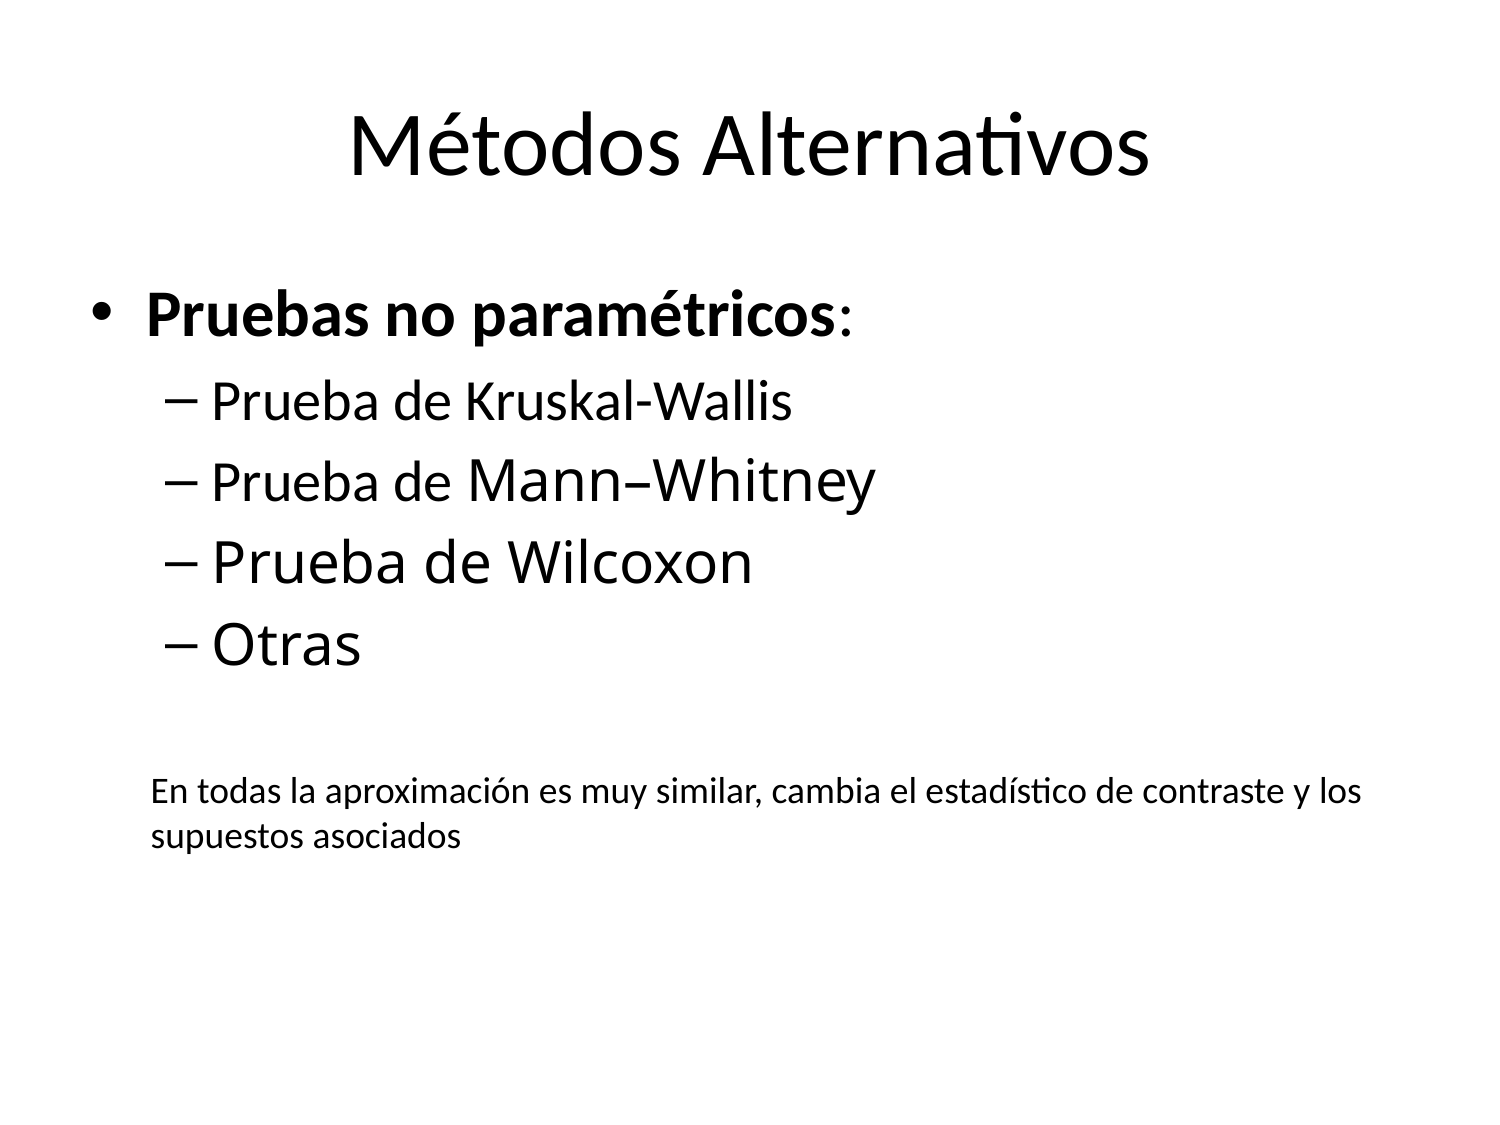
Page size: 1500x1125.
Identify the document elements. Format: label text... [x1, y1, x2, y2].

title Métodos Alternativos [75, 45, 1425, 233]
list Pruebas no paramétricos: Prueba de Kruskal-Wallis Prueba de Mann–Whitney Prueba de Wilcoxon Otras [75, 262, 1425, 1005]
text_box En todas la aproximación es muy similar, cambia el estadístico de contraste y los supuestos asociados [135, 758, 1471, 863]
